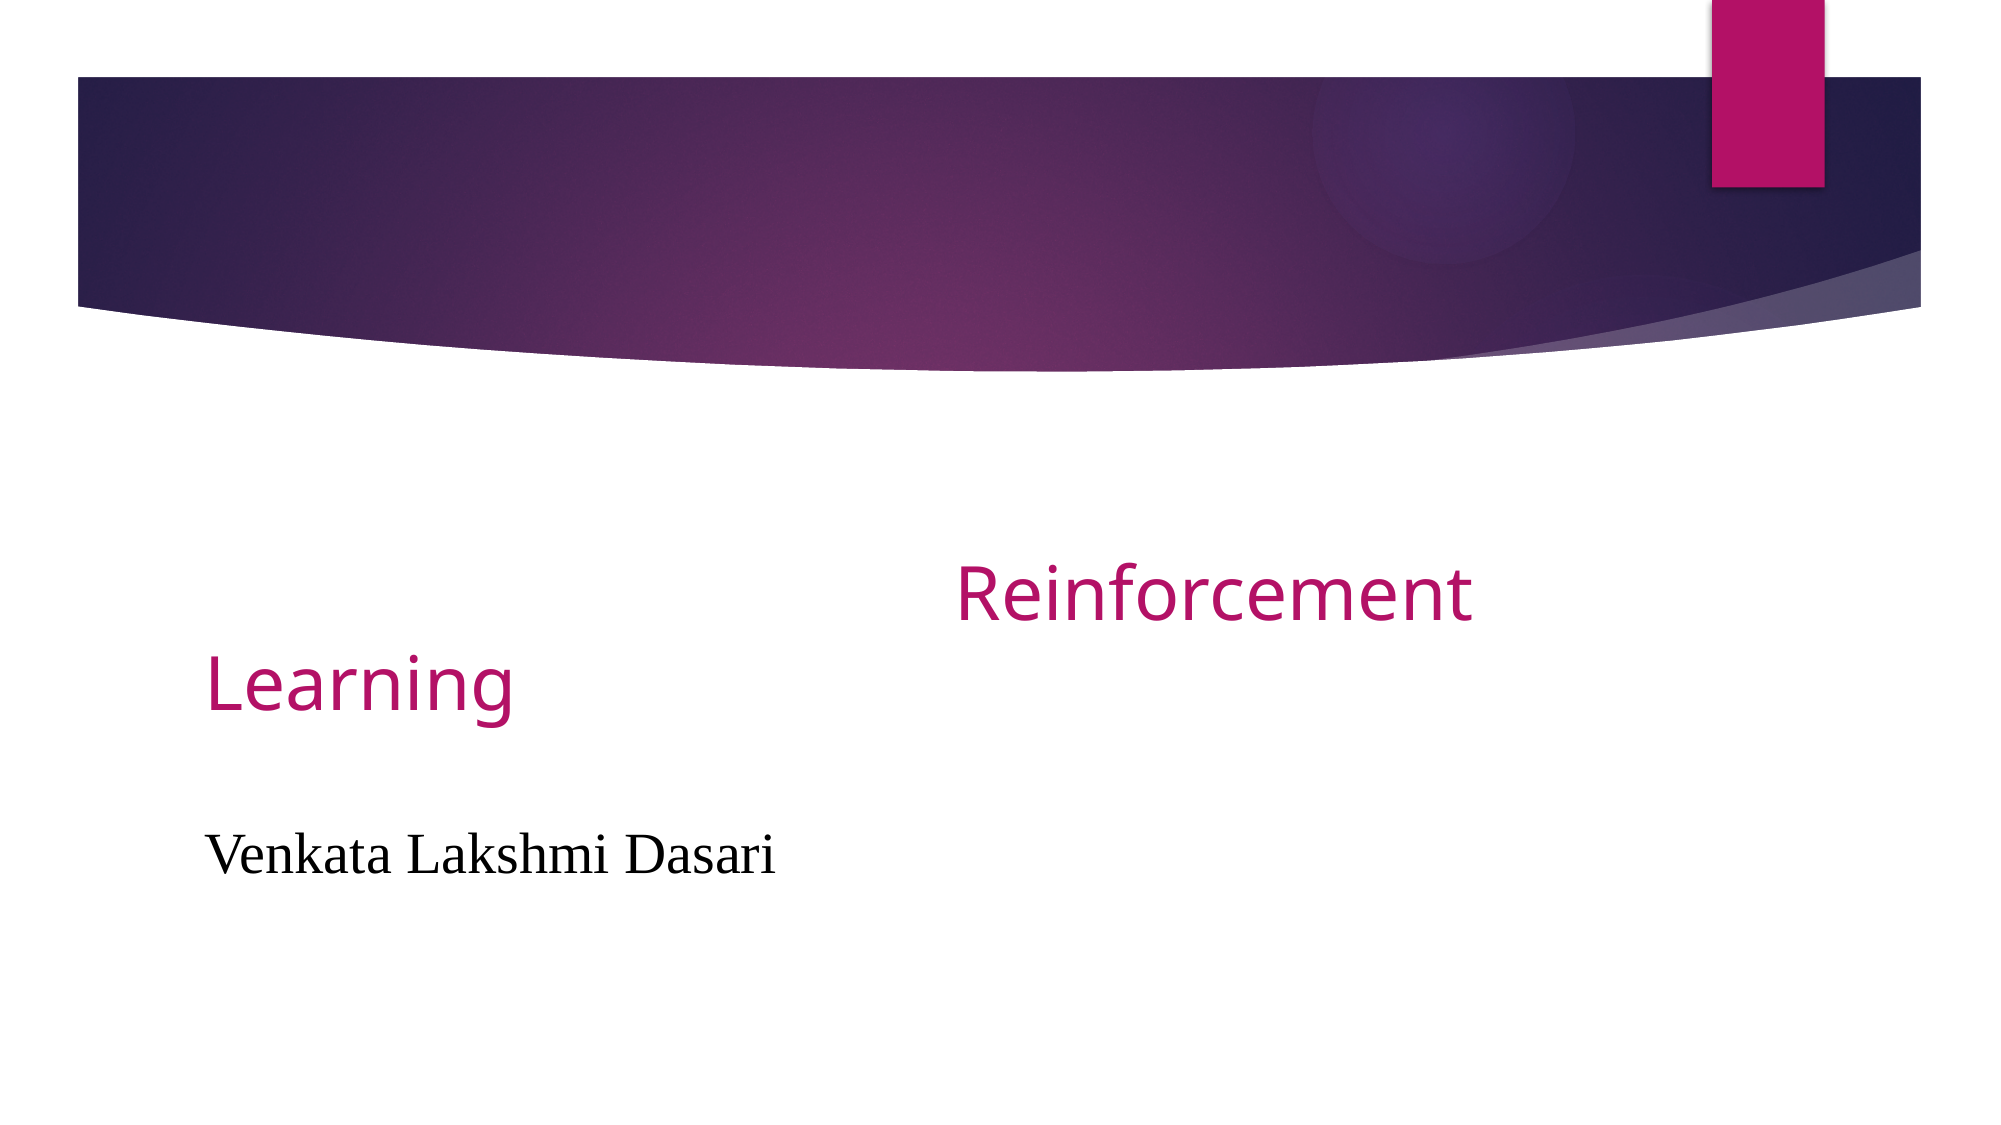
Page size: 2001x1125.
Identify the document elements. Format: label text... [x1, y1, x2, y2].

title Reinforcement Learning Venkata Lakshmi Dasari [189, 417, 1627, 924]
